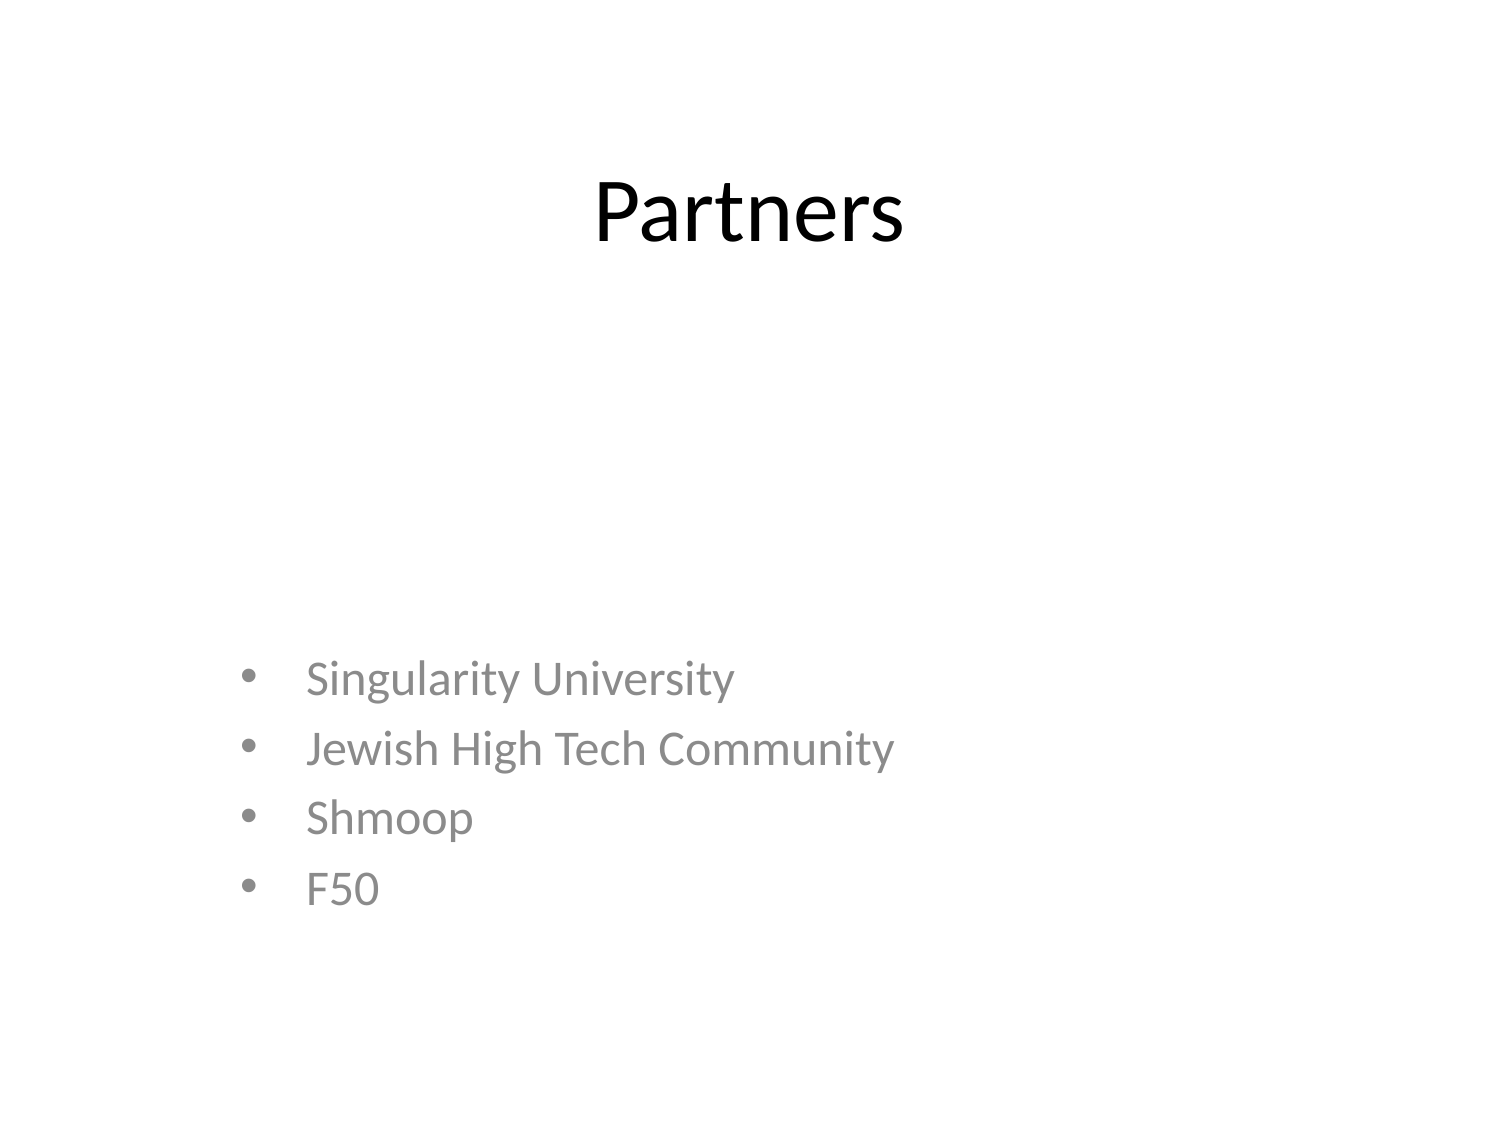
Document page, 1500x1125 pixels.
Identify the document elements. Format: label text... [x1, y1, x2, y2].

title Partners [112, 84, 1388, 326]
subtitle Singularity University Jewish High Tech Community Shmoop F50 [225, 637, 1275, 925]
